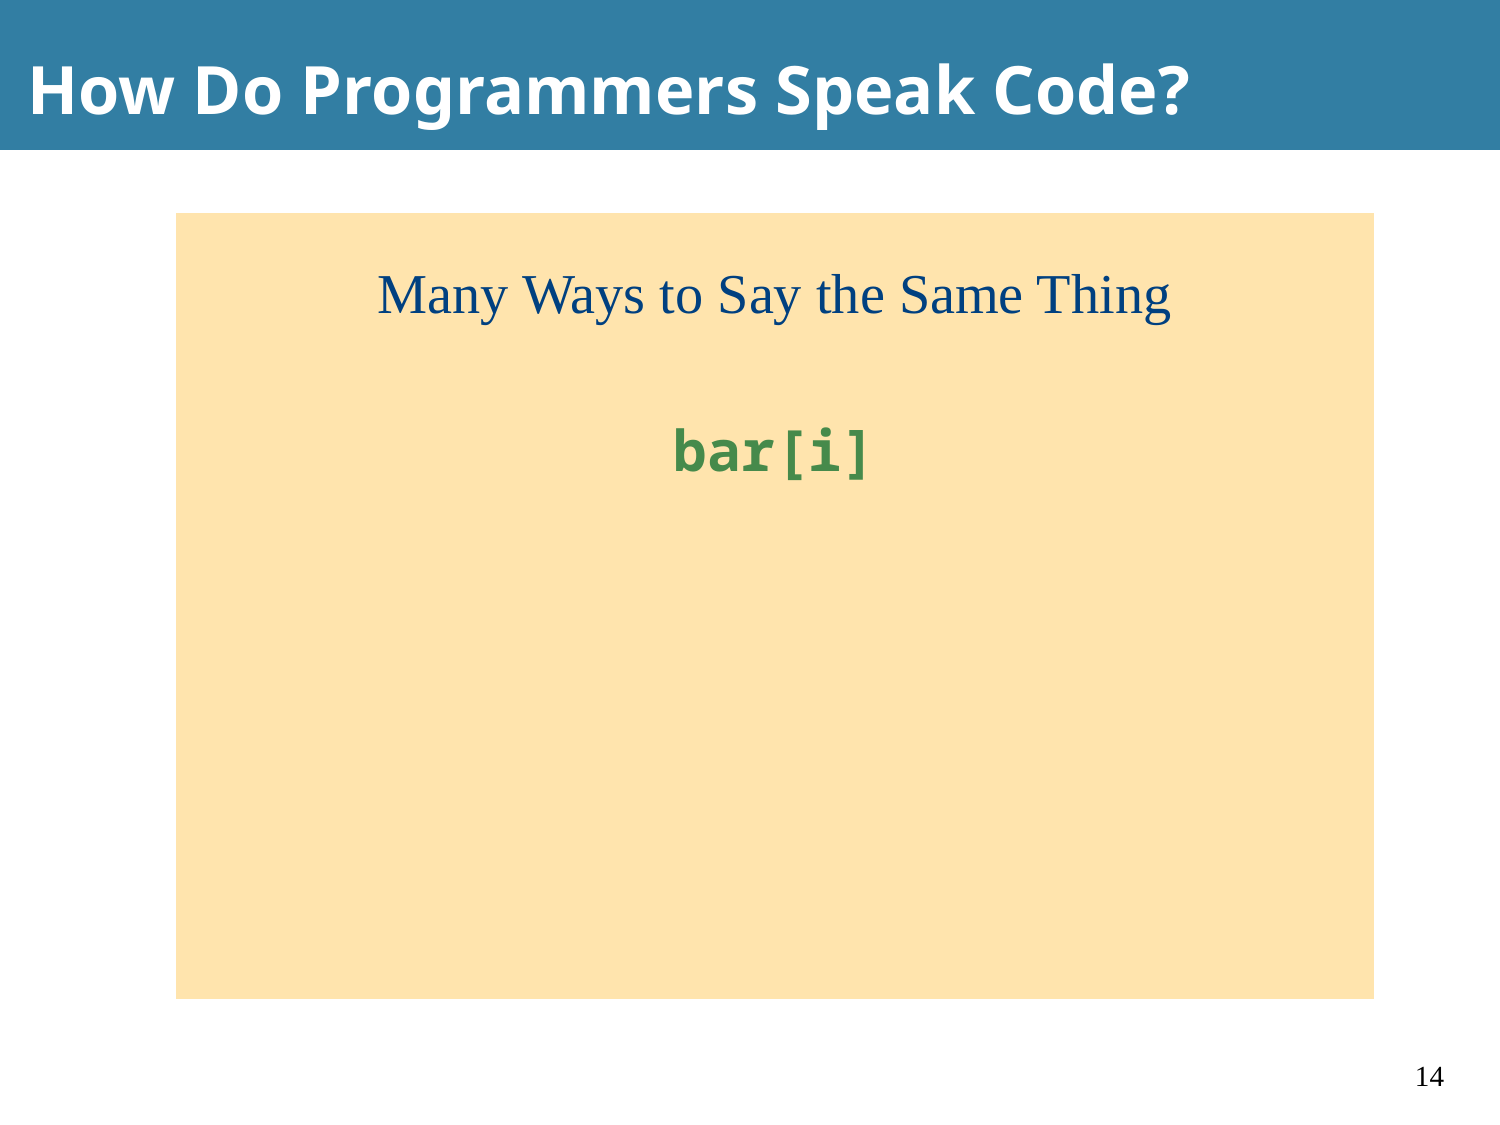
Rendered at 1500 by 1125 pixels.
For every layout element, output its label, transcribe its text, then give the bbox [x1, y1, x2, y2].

title How Do Programmers Speak Code? [12, 12, 1500, 163]
text_box Many Ways to Say the Same Thing bar[i] [174, 212, 1375, 1000]
